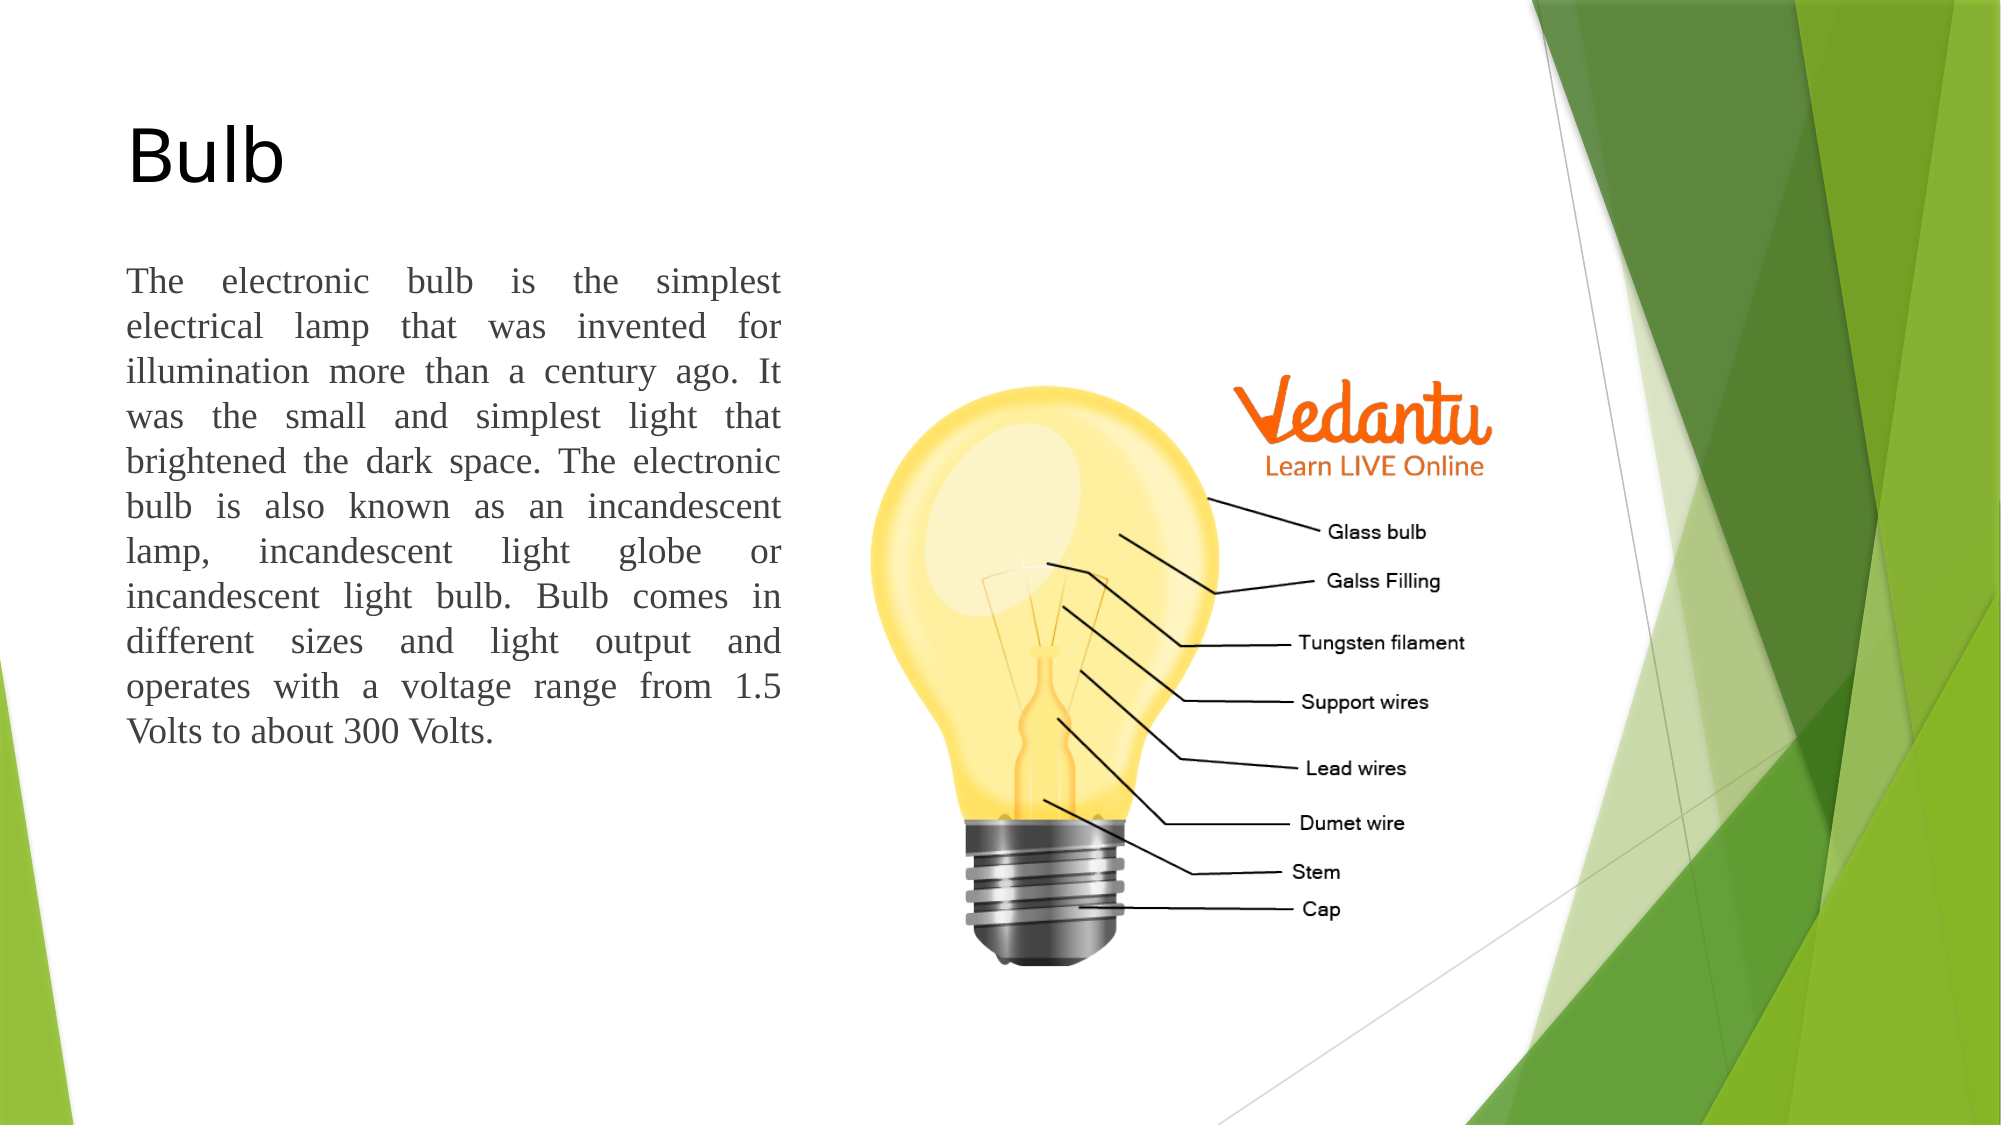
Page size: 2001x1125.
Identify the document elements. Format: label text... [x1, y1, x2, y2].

title Bulb [111, 99, 1522, 317]
list The electronic bulb is the simplest electrical lamp that was invented for illumination more than a century ago. It was the small and simplest light that brightened the dark space. The electronic bulb is also known as an incandescent lamp, incandescent light globe or incandescent light bulb. Bulb comes in different sizes and light output and operates with a voltage range from 1.5 Volts to about 300 Volts. [111, 248, 798, 991]
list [847, 353, 1509, 992]
